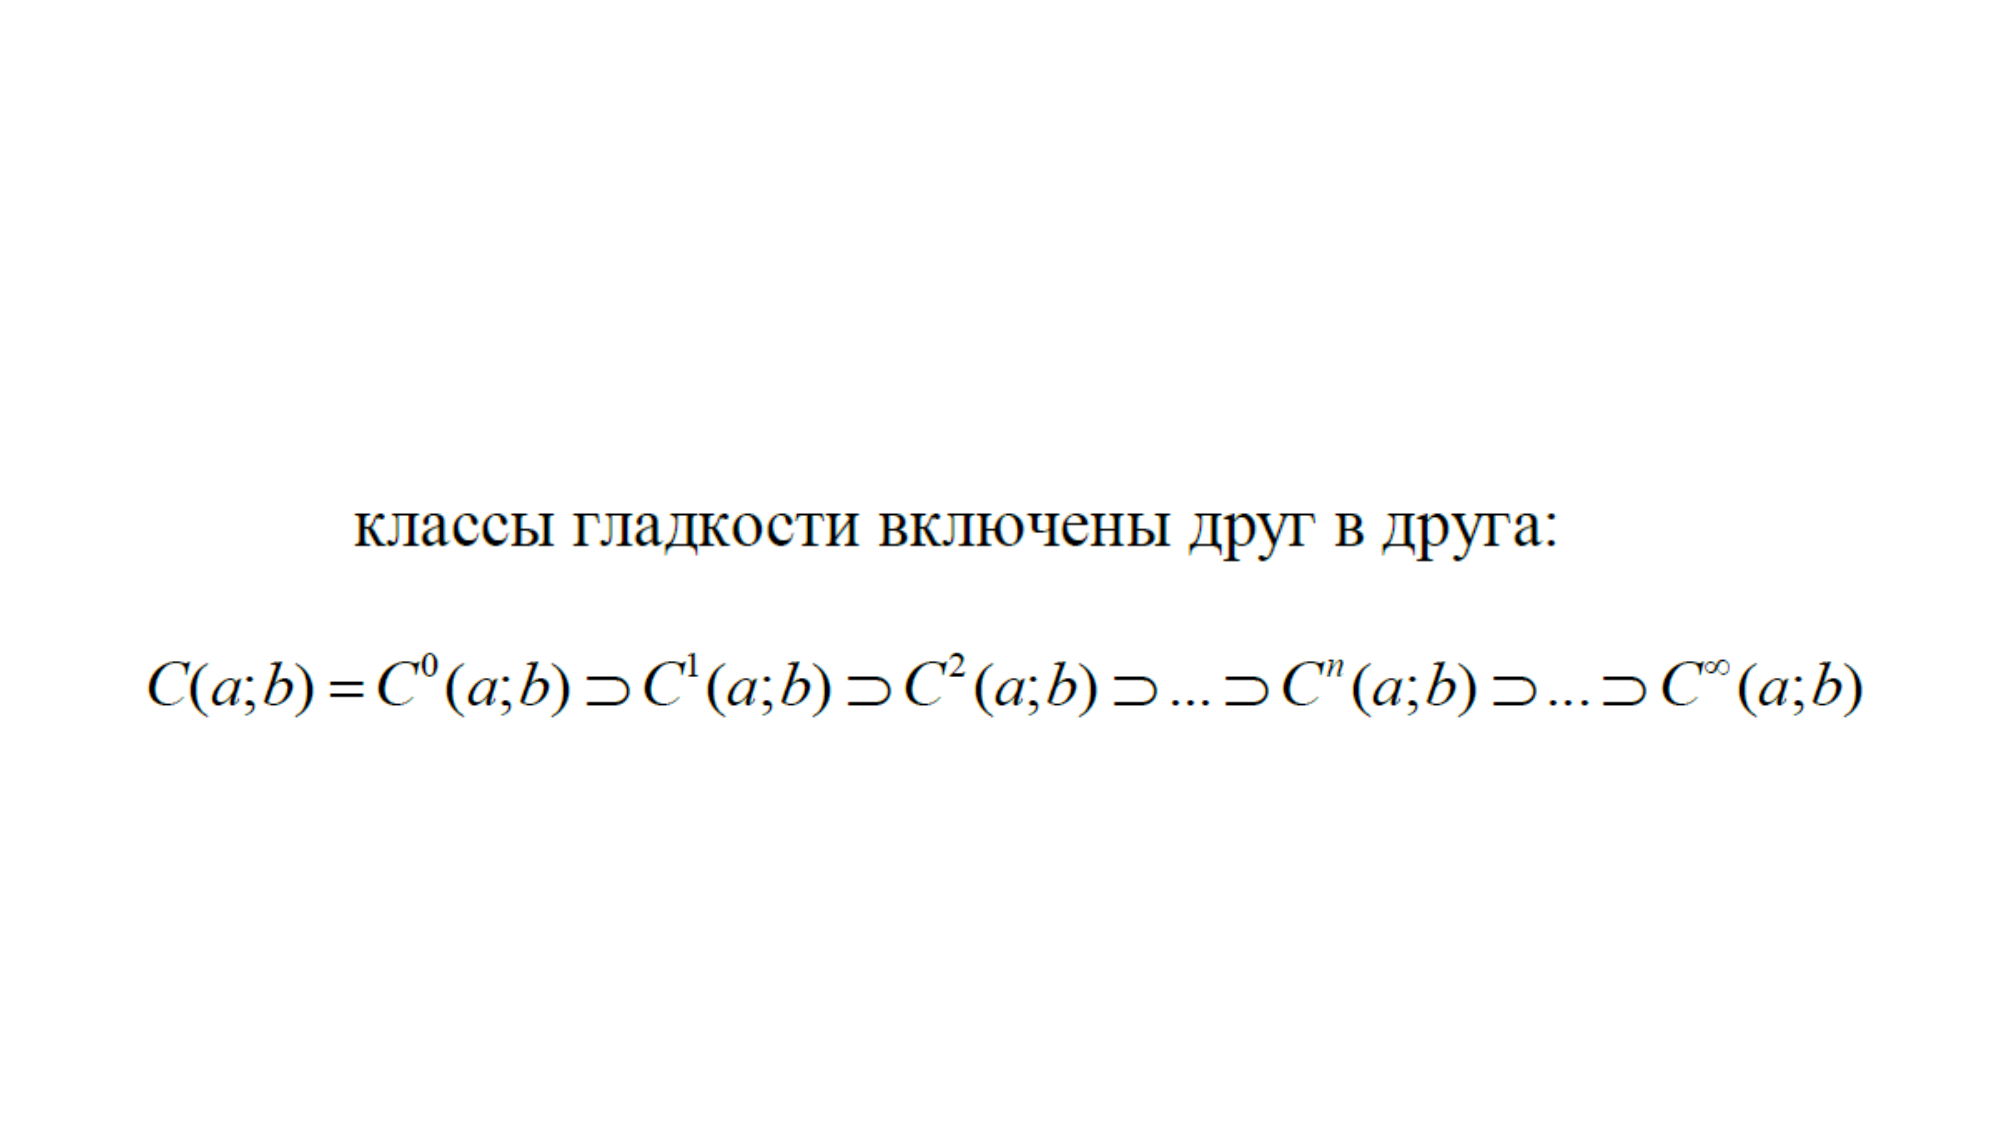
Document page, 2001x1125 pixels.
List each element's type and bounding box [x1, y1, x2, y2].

picture [118, 633, 1872, 747]
picture [349, 495, 1575, 571]
